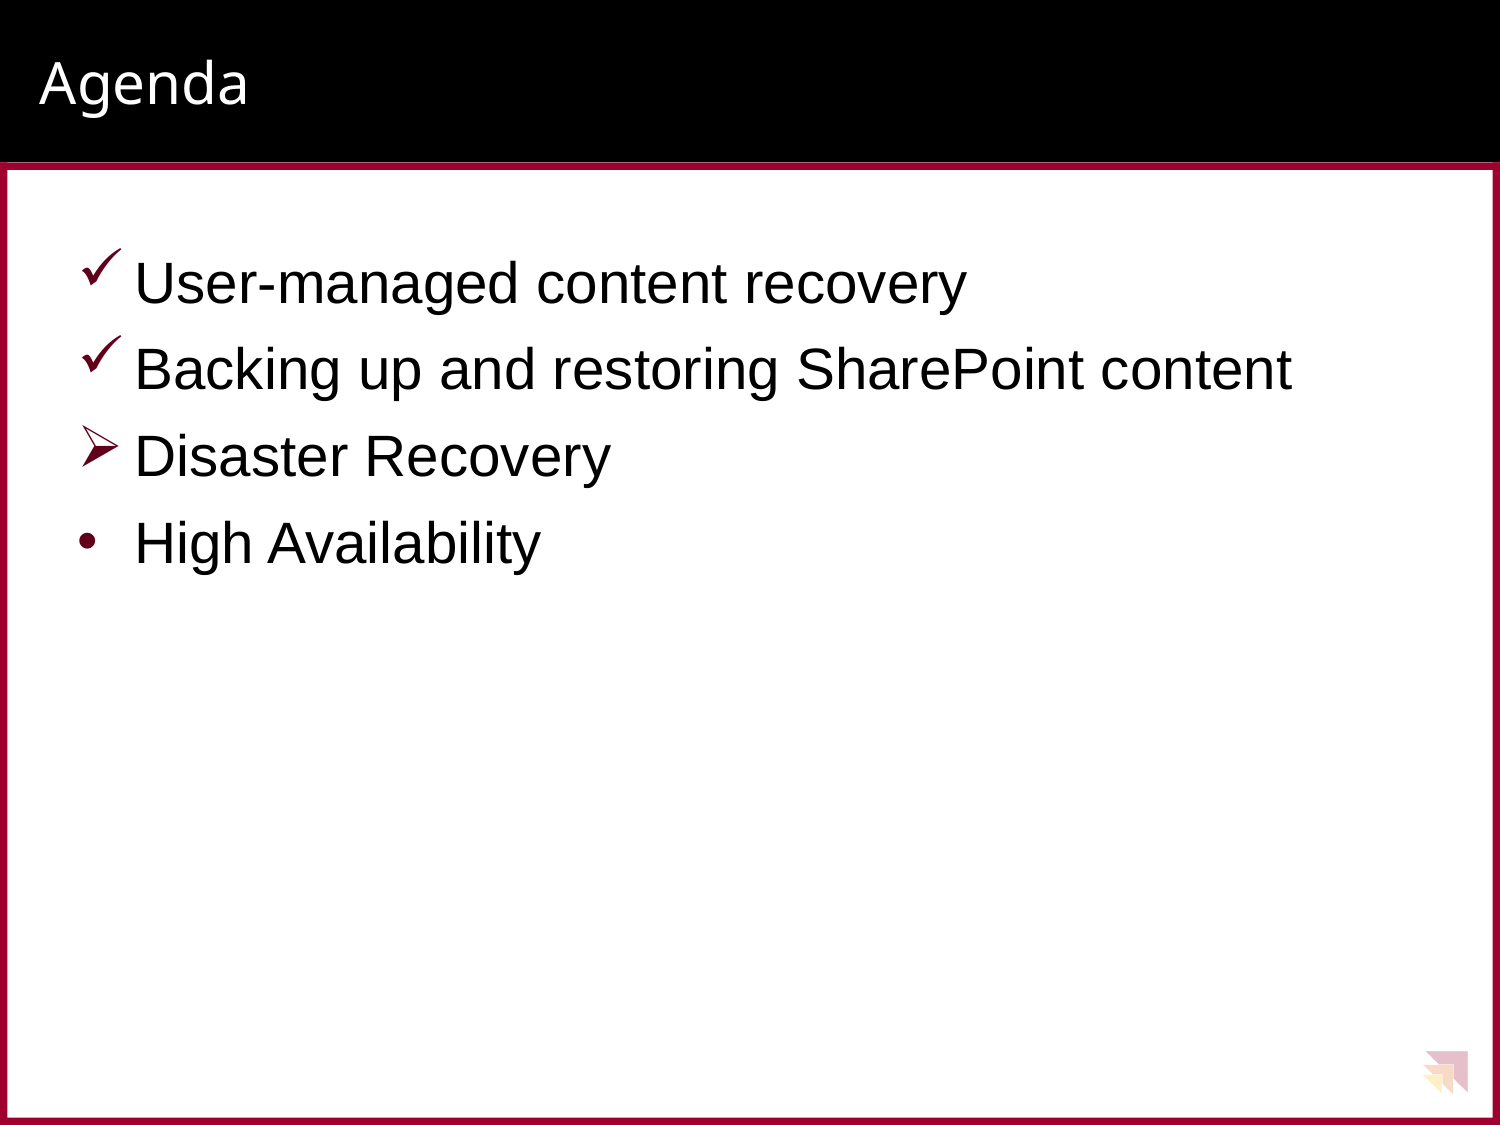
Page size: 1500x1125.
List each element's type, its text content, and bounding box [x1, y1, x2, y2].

title Agenda [24, 12, 1438, 150]
list User-managed content recovery Backing up and restoring SharePoint content Disaster Recovery High Availability [62, 237, 1438, 1088]
